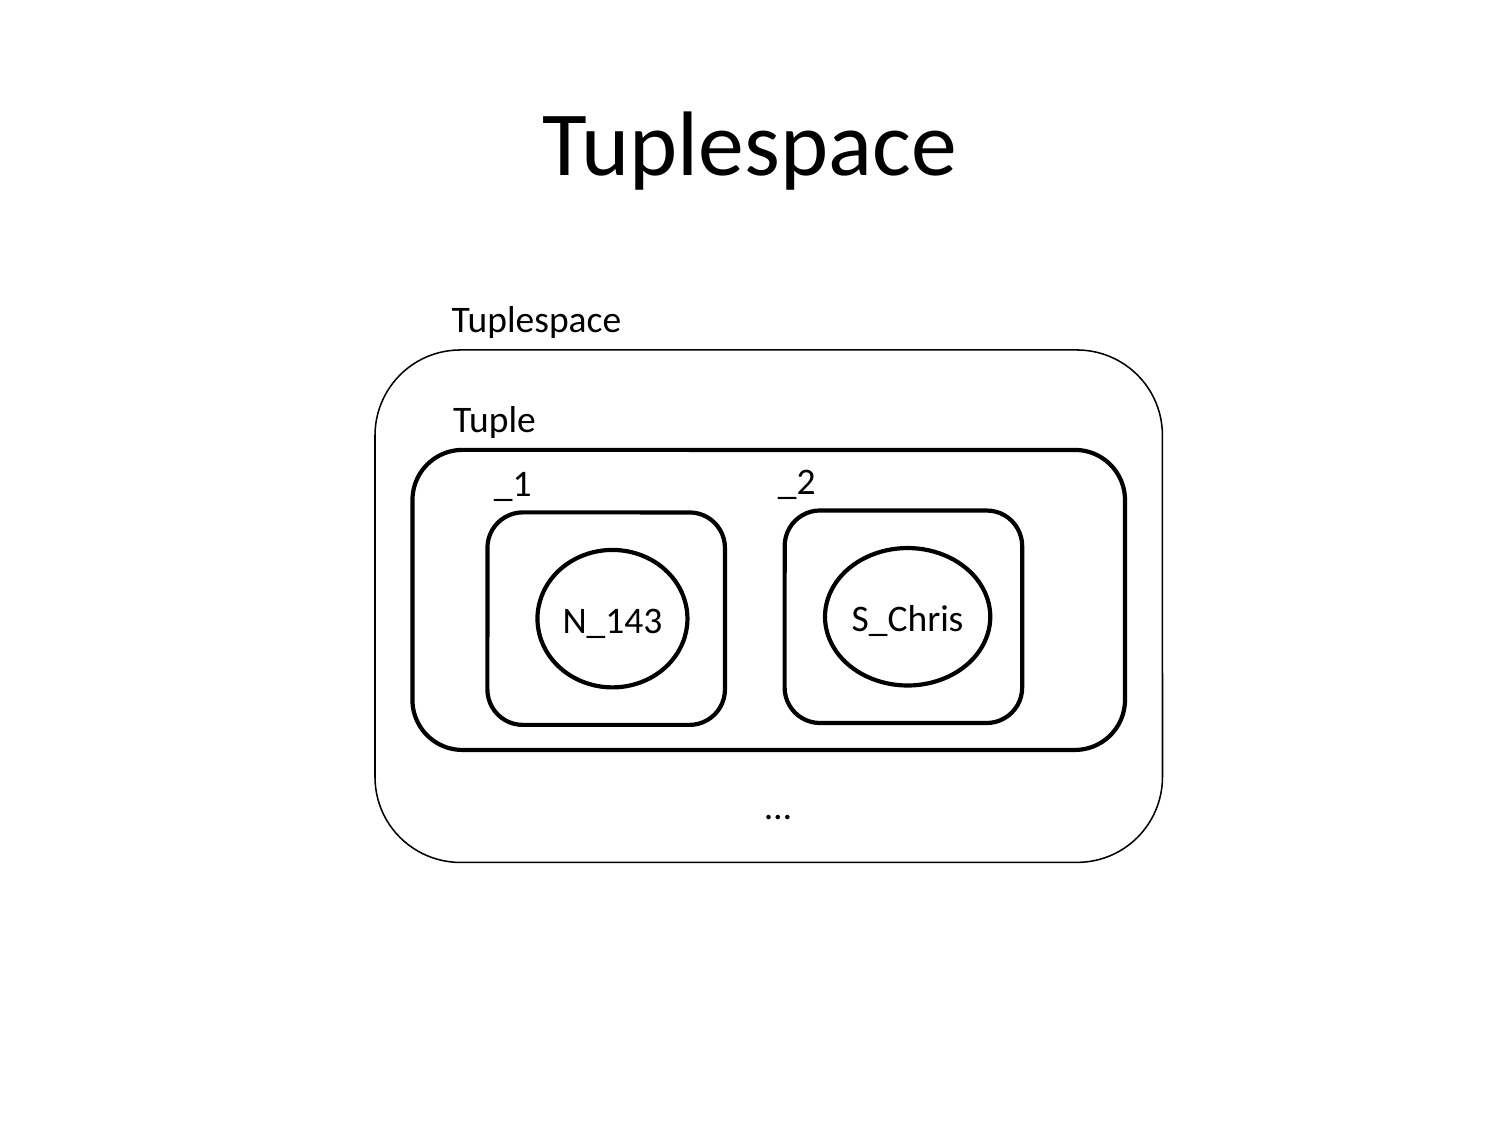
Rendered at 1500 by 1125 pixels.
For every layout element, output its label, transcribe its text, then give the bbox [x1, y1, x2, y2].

text_box … [750, 774, 806, 835]
title Tuplespace [75, 45, 1425, 233]
text_box [372, 347, 1165, 865]
text_box Tuplespace [436, 287, 637, 348]
